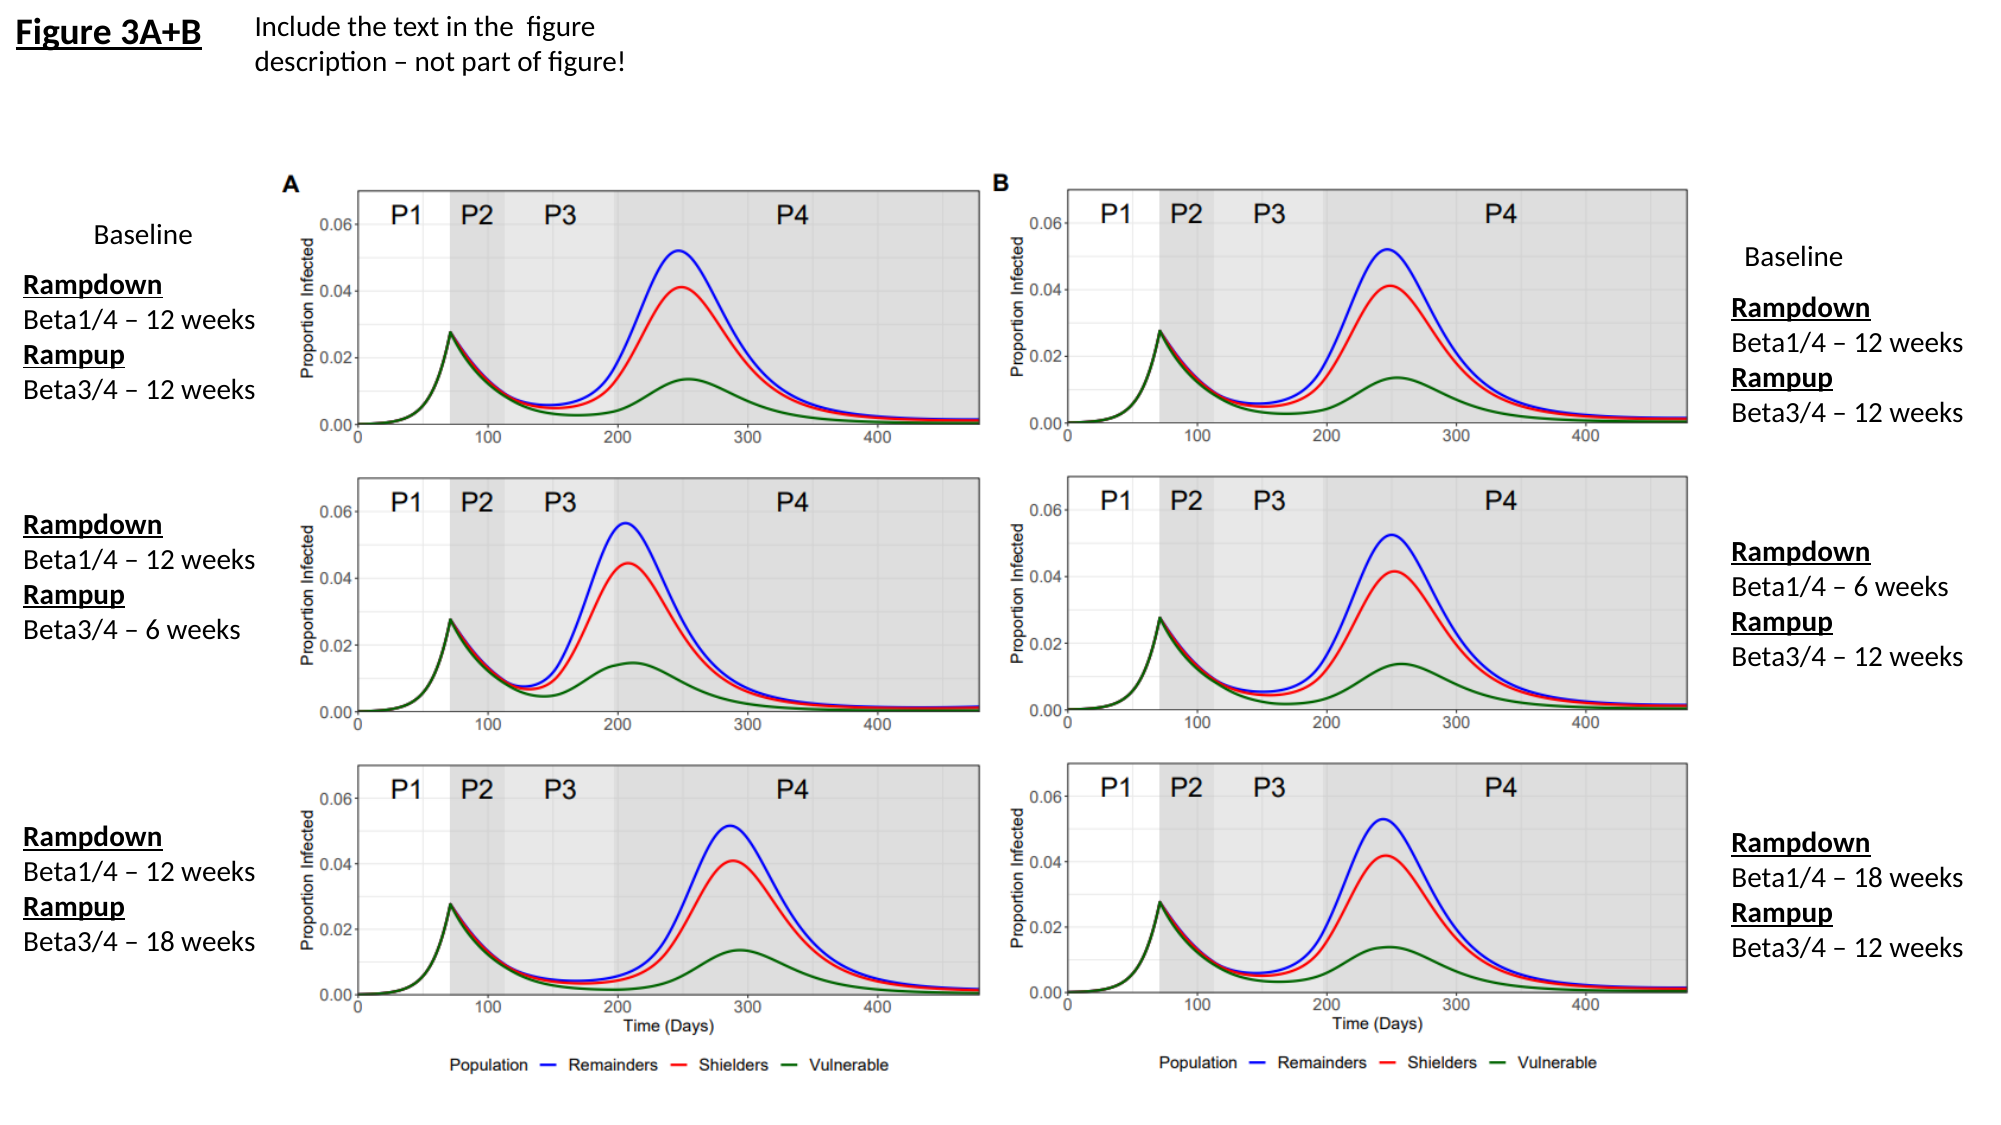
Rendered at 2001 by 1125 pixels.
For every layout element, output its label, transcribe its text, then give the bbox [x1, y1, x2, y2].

text_box Figure 3A+B [0, 0, 217, 60]
text_box Rampdown Beta1/4 – 12 weeks Rampup Beta3/4 – 12 weeks [1716, 280, 2000, 436]
text_box Baseline [78, 207, 215, 258]
text_box Baseline [1729, 230, 1866, 280]
text_box Rampdown Beta1/4 – 6 weeks Rampup Beta3/4 – 12 weeks [1716, 525, 2000, 680]
text_box Rampdown Beta1/4 – 18 weeks Rampup Beta3/4 – 12 weeks [1716, 816, 2000, 971]
text_box Include the text in the figure description – not part of figure! [239, 0, 723, 85]
text_box Rampdown Beta1/4 – 12 weeks Rampup Beta3/4 – 18 weeks [8, 810, 280, 965]
picture [280, 171, 1700, 1079]
text_box Rampdown Beta1/4 – 12 weeks Rampup Beta3/4 – 12 weeks [8, 258, 280, 413]
text_box Rampdown Beta1/4 – 12 weeks Rampup Beta3/4 – 6 weeks [8, 497, 280, 653]
